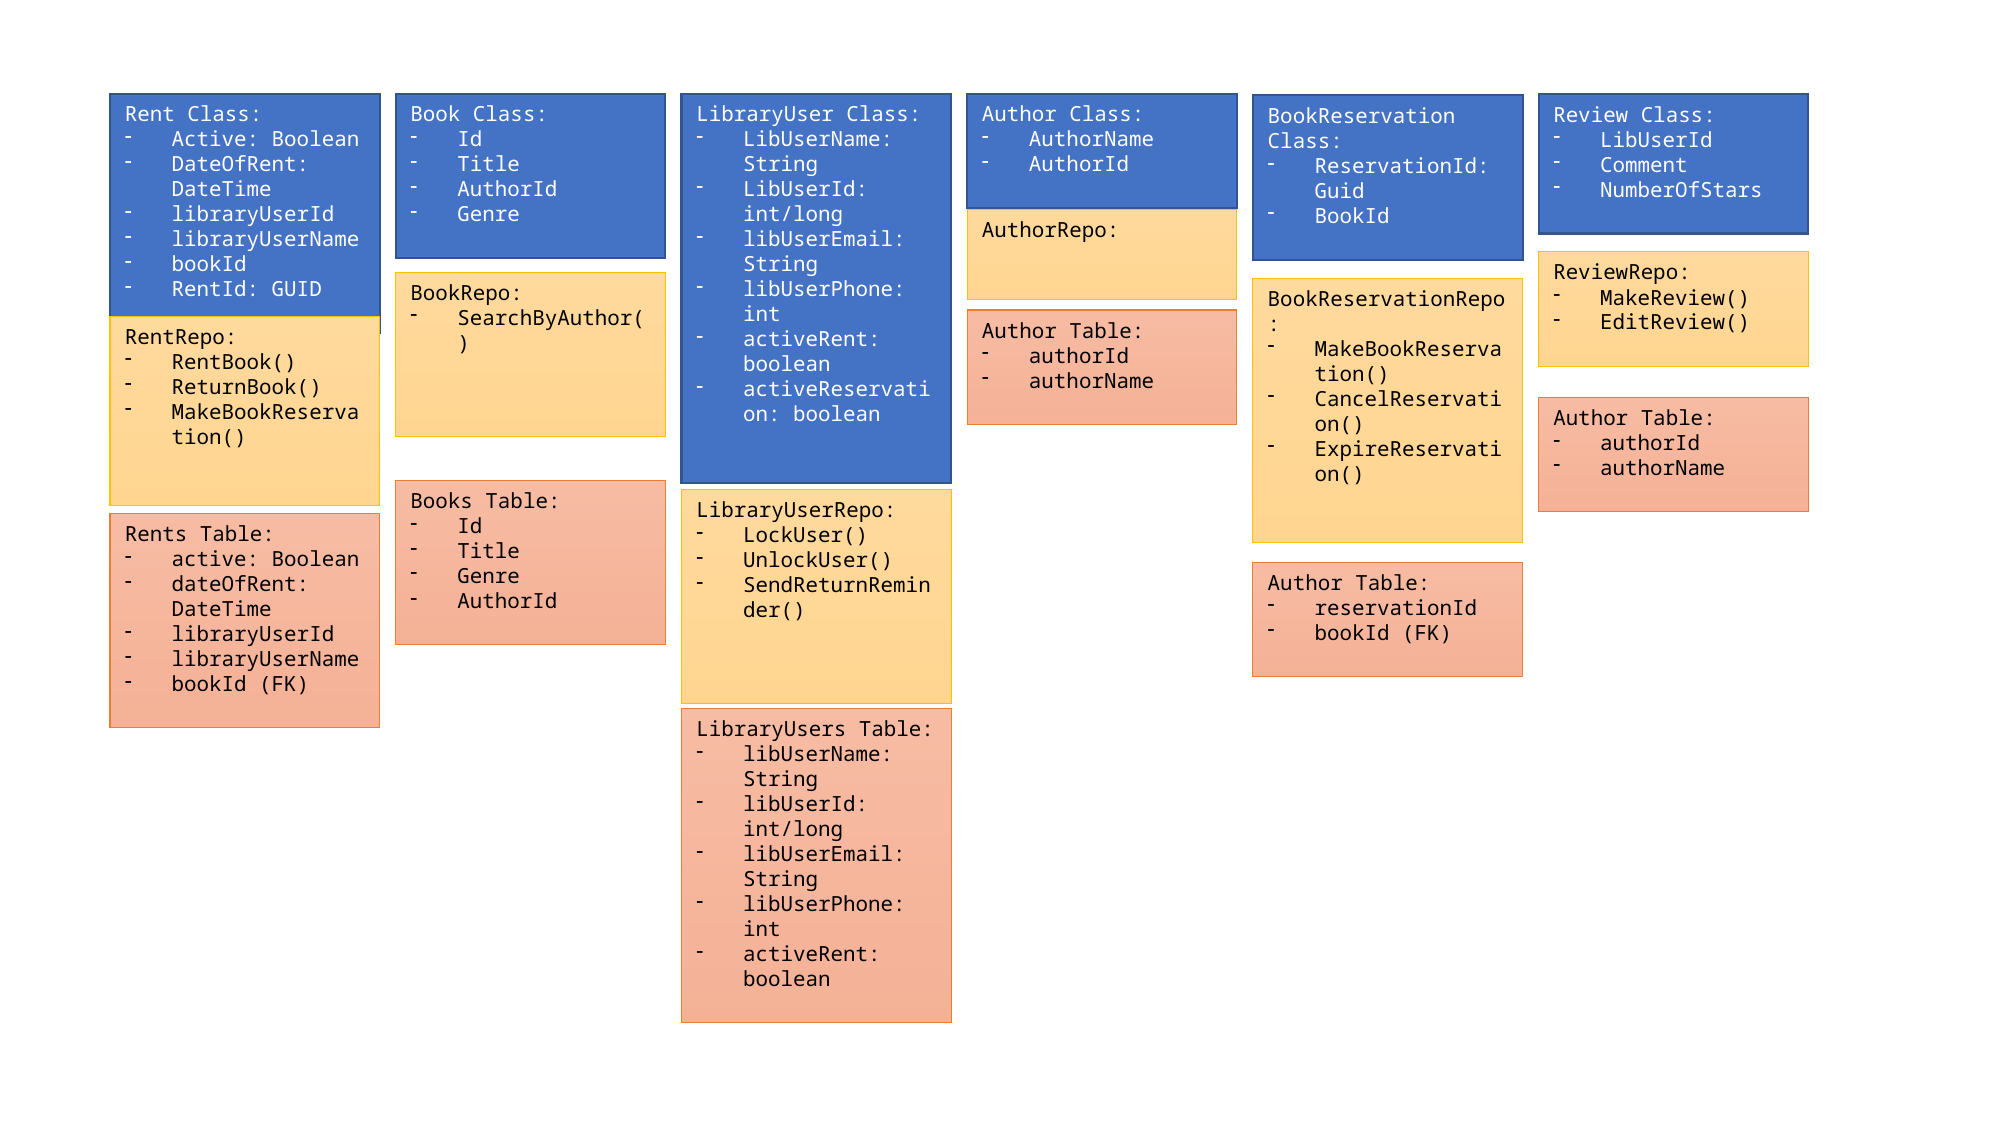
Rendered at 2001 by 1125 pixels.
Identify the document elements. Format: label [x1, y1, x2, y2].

text_box [395, 93, 666, 647]
text_box [1252, 95, 1523, 679]
text_box [681, 93, 952, 1027]
text_box [1538, 93, 1809, 514]
text_box [109, 93, 380, 731]
text_box [967, 93, 1237, 427]
